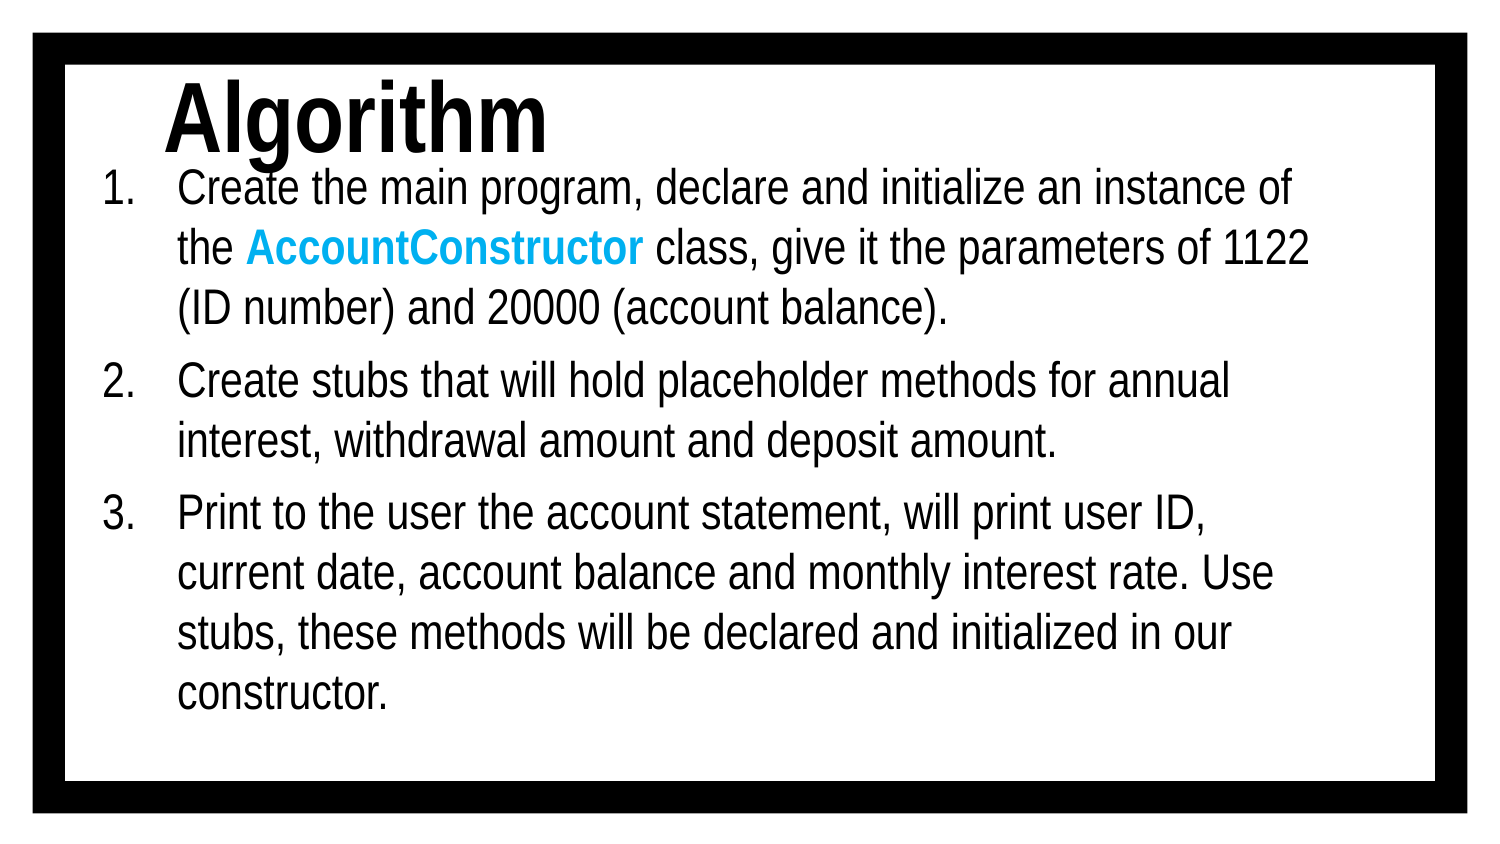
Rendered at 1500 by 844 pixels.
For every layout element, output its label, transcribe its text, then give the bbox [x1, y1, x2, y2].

list Create the main program, declare and initialize an instance of the AccountConstructor class, give it the parameters of 1122 (ID number) and 20000 (account balance). Create stubs that will hold placeholder methods for annual interest, withdrawal amount and deposit amount. Print to the user the account statement, will print user ID, current date, account balance and monthly interest rate. Use stubs, these methods will be declared and initialized in our constructor. [66, 139, 1352, 729]
title Algorithm [148, 0, 984, 139]
